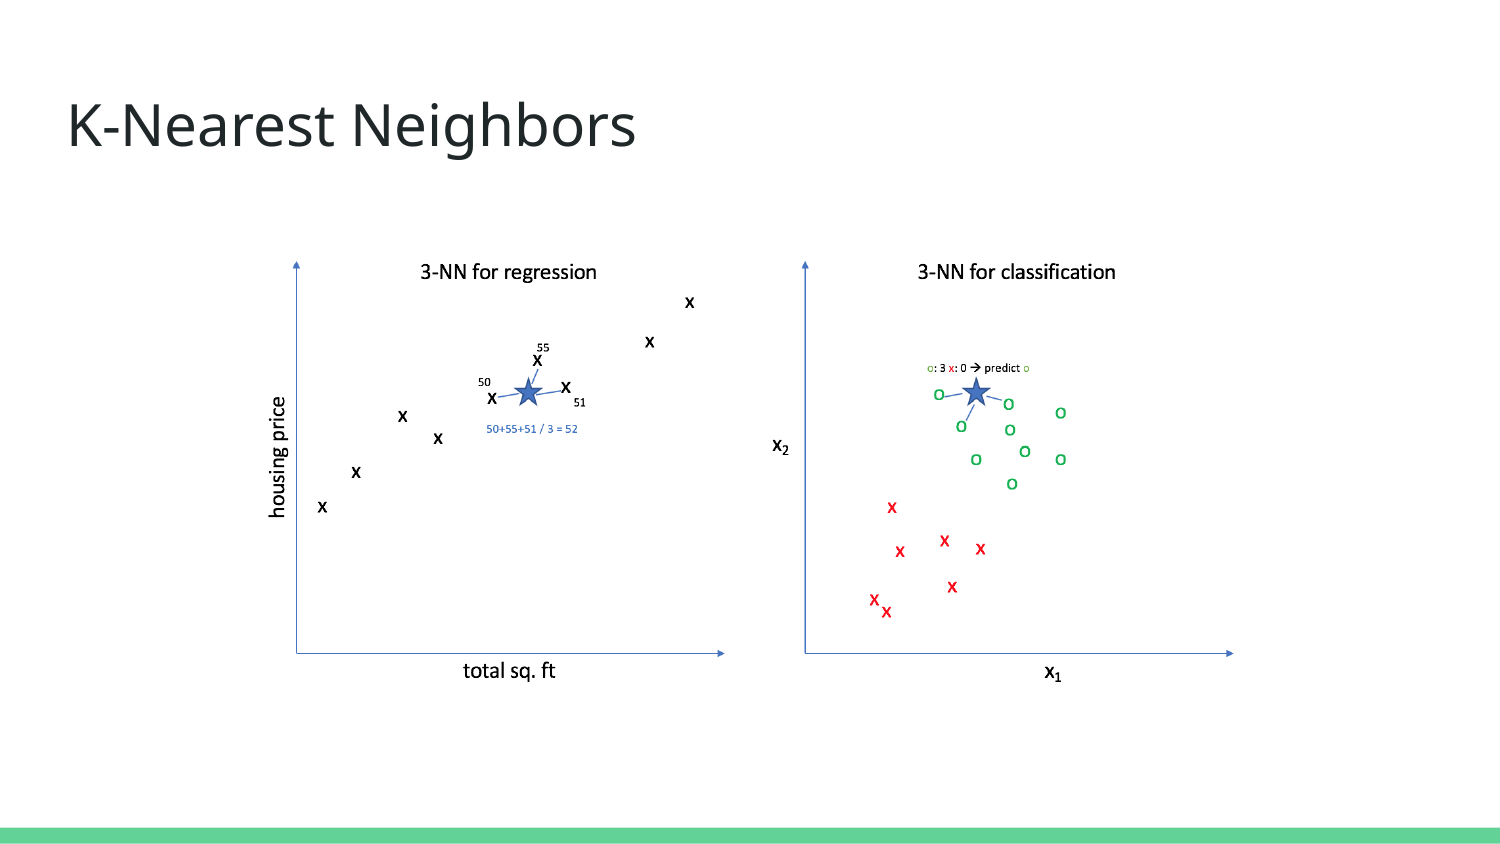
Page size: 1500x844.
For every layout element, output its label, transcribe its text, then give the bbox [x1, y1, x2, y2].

title K-Nearest Neighbors [51, 72, 1449, 167]
picture [250, 245, 1250, 693]
